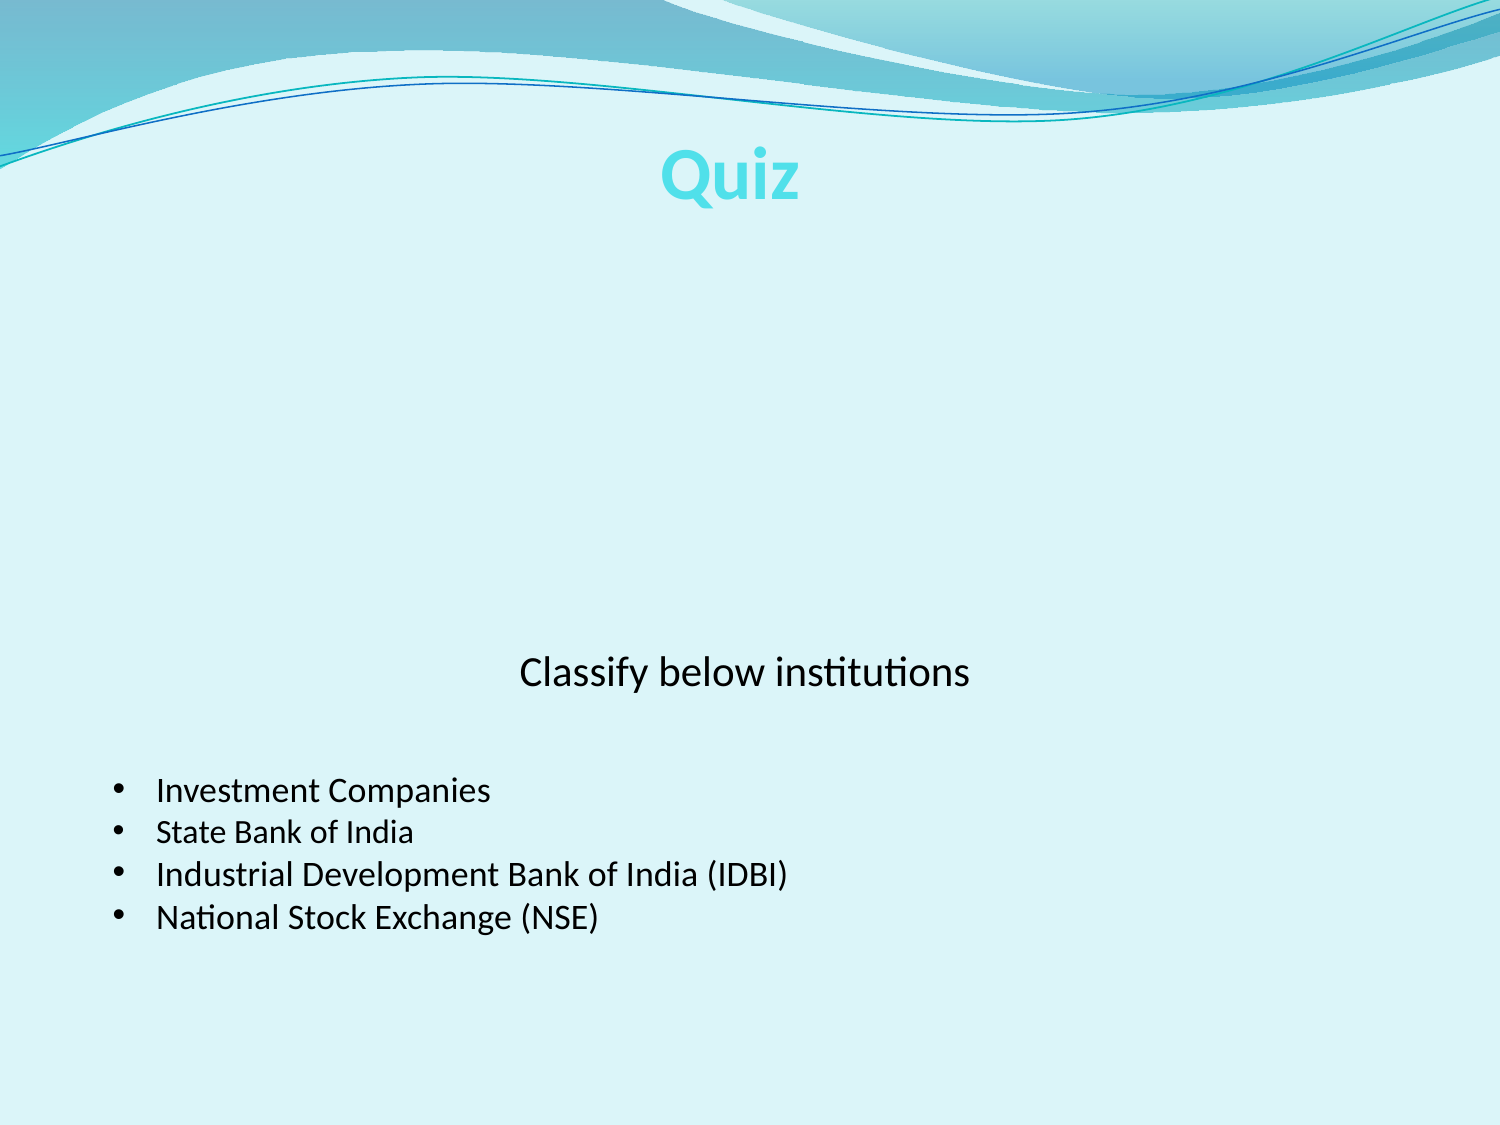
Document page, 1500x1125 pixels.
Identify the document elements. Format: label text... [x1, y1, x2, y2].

title Quiz [87, 120, 1376, 215]
text_box Classify below institutions Investment Companies State Bank of India Industrial Development Bank of India (IDBI) National Stock Exchange (NSE) [112, 283, 1401, 942]
